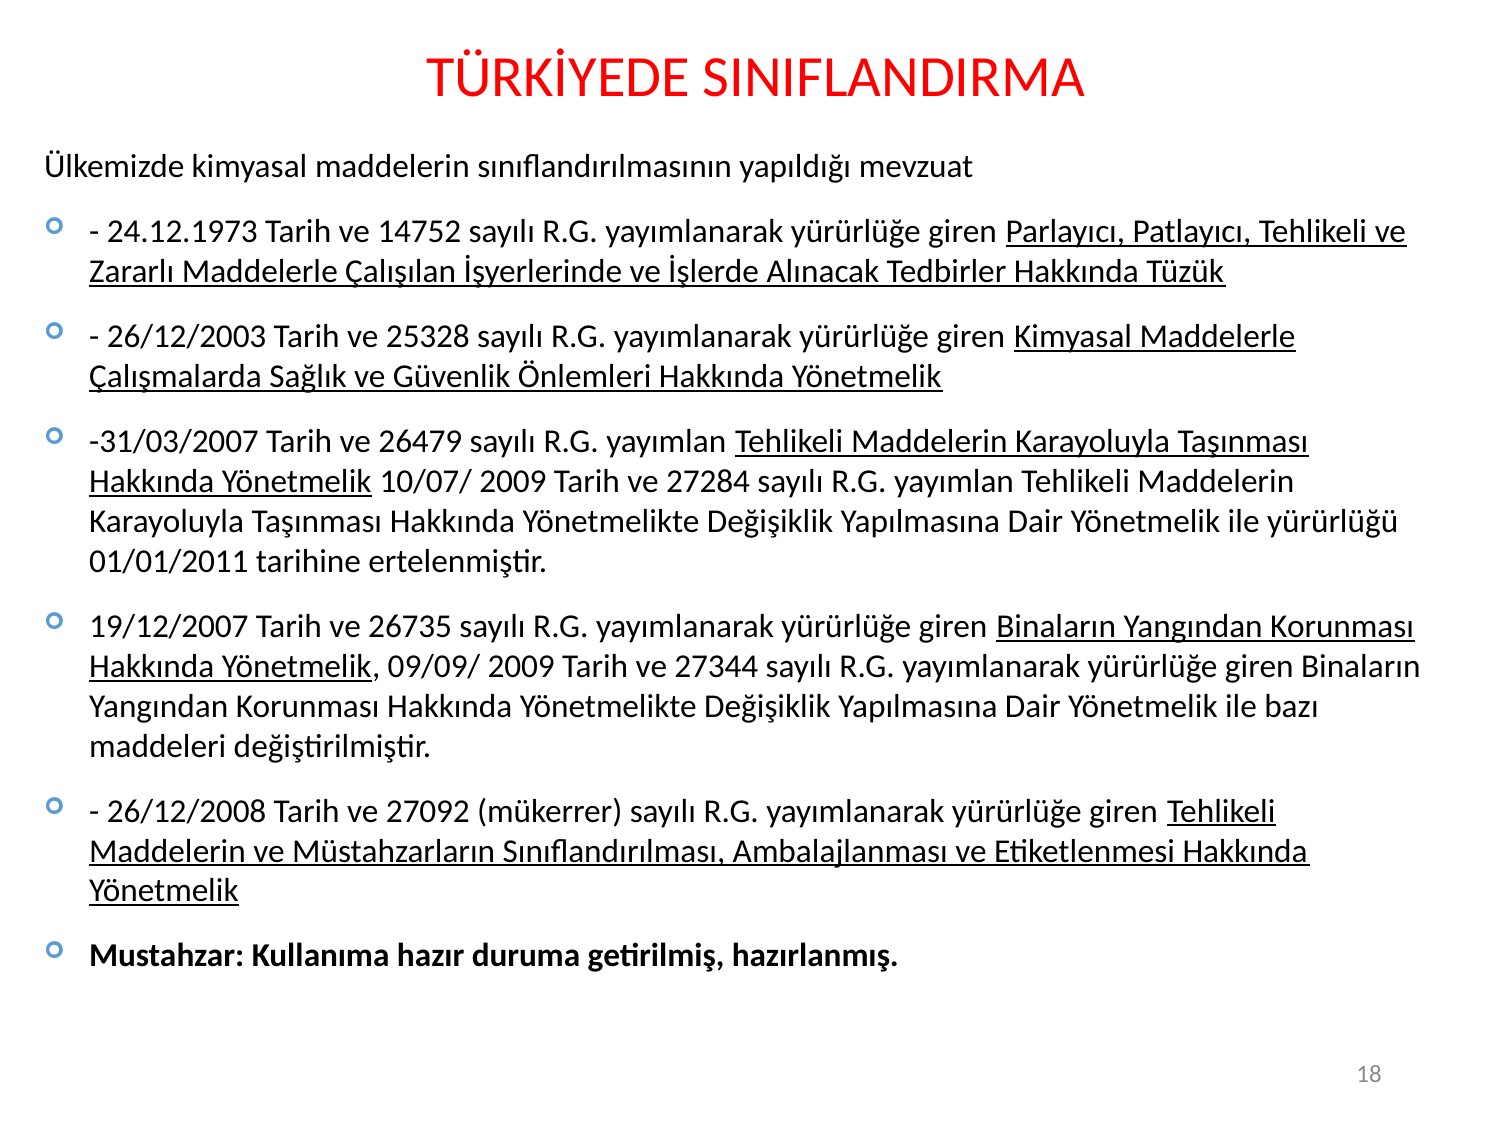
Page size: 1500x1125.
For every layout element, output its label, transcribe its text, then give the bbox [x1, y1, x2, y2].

slide_number 18 [1059, 1042, 1397, 1103]
text_box TÜRKİYEDE SINIFLANDIRMA [411, 30, 1101, 116]
text_box Ülkemizde kimyasal maddelerin sınıflandırılmasının yapıldığı mevzuat - 24.12.1973 Tarih ve 14752 sayılı R.G. yayımlanarak yürürlüğe giren Parlayıcı, Patlayıcı, Tehlikeli ve Zararlı Maddelerle Çalışılan İşyerlerinde ve İşlerde Alınacak Tedbirler Hakkında Tüzük - 26/12/2003 Tarih ve 25328 sayılı R.G. yayımlanarak yürürlüğe giren Kimyasal Maddelerle Çalışmalarda Sağlık ve Güvenlik Önlemleri Hakkında Yönetmelik -31/03/2007 Tarih ve 26479 sayılı R.G. yayımlan Tehlikeli Maddelerin Karayoluyla Taşınması Hakkında Yönetmelik 10/07/ 2009 Tarih ve 27284 sayılı R.G. yayımlan Tehlikeli Maddelerin Karayoluyla Taşınması Hakkında Yönetmelikte Değişiklik Yapılmasına Dair Yönetmelik ile yürürlüğü 01/01/2011 tarihine ertelenmiştir. 19/12/2007 Tarih ve 26735 sayılı R.G. yayımlanarak yürürlüğe giren Binaların Yangından Korunması Hakkında Yönetmelik, 09/09/ 2009 Tarih ve 27344 sayılı R.G. yayımlanarak yürürlüğe giren Binaların Yangından Korunması Hakkında Yönetmelikte Değişiklik Yapılmasına Dair Yönetmelik ile bazı maddeleri değiştirilmiştir. - 26/12/2008 Tarih ve 27092 (mükerrer) sayılı R.G. yayımlanarak yürürlüğe giren Tehlikeli Maddelerin ve Müstahzarların Sınıflandırılması, Ambalajlanması ve Etiketlenmesi Hakkında Yönetmelik Mustahzar: Kullanıma hazır duruma getirilmiş, hazırlanmış. [29, 137, 1447, 925]
